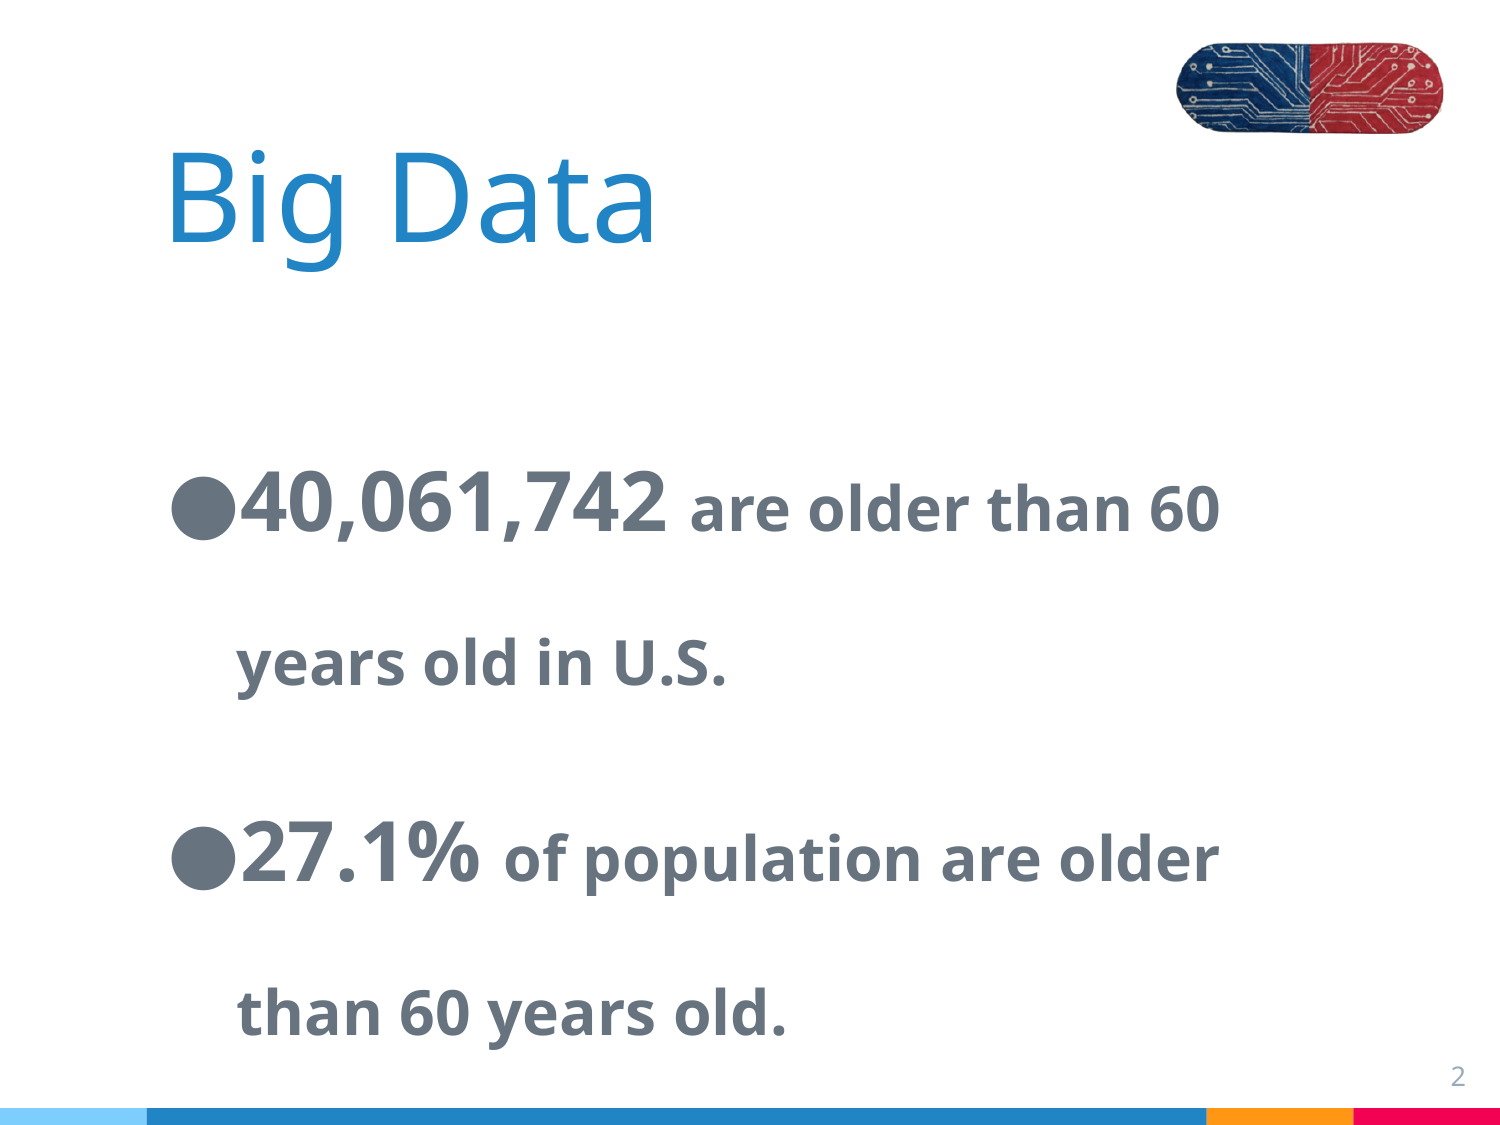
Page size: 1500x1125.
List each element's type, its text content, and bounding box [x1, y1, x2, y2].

title Big Data [146, 95, 1398, 283]
picture [1176, 42, 1445, 135]
text_box 40,061,742 are older than 60 years old in U.S. 27.1% of population are older than 60 years old. [146, 333, 1398, 997]
slide_number ‹#› [1391, 1043, 1482, 1113]
